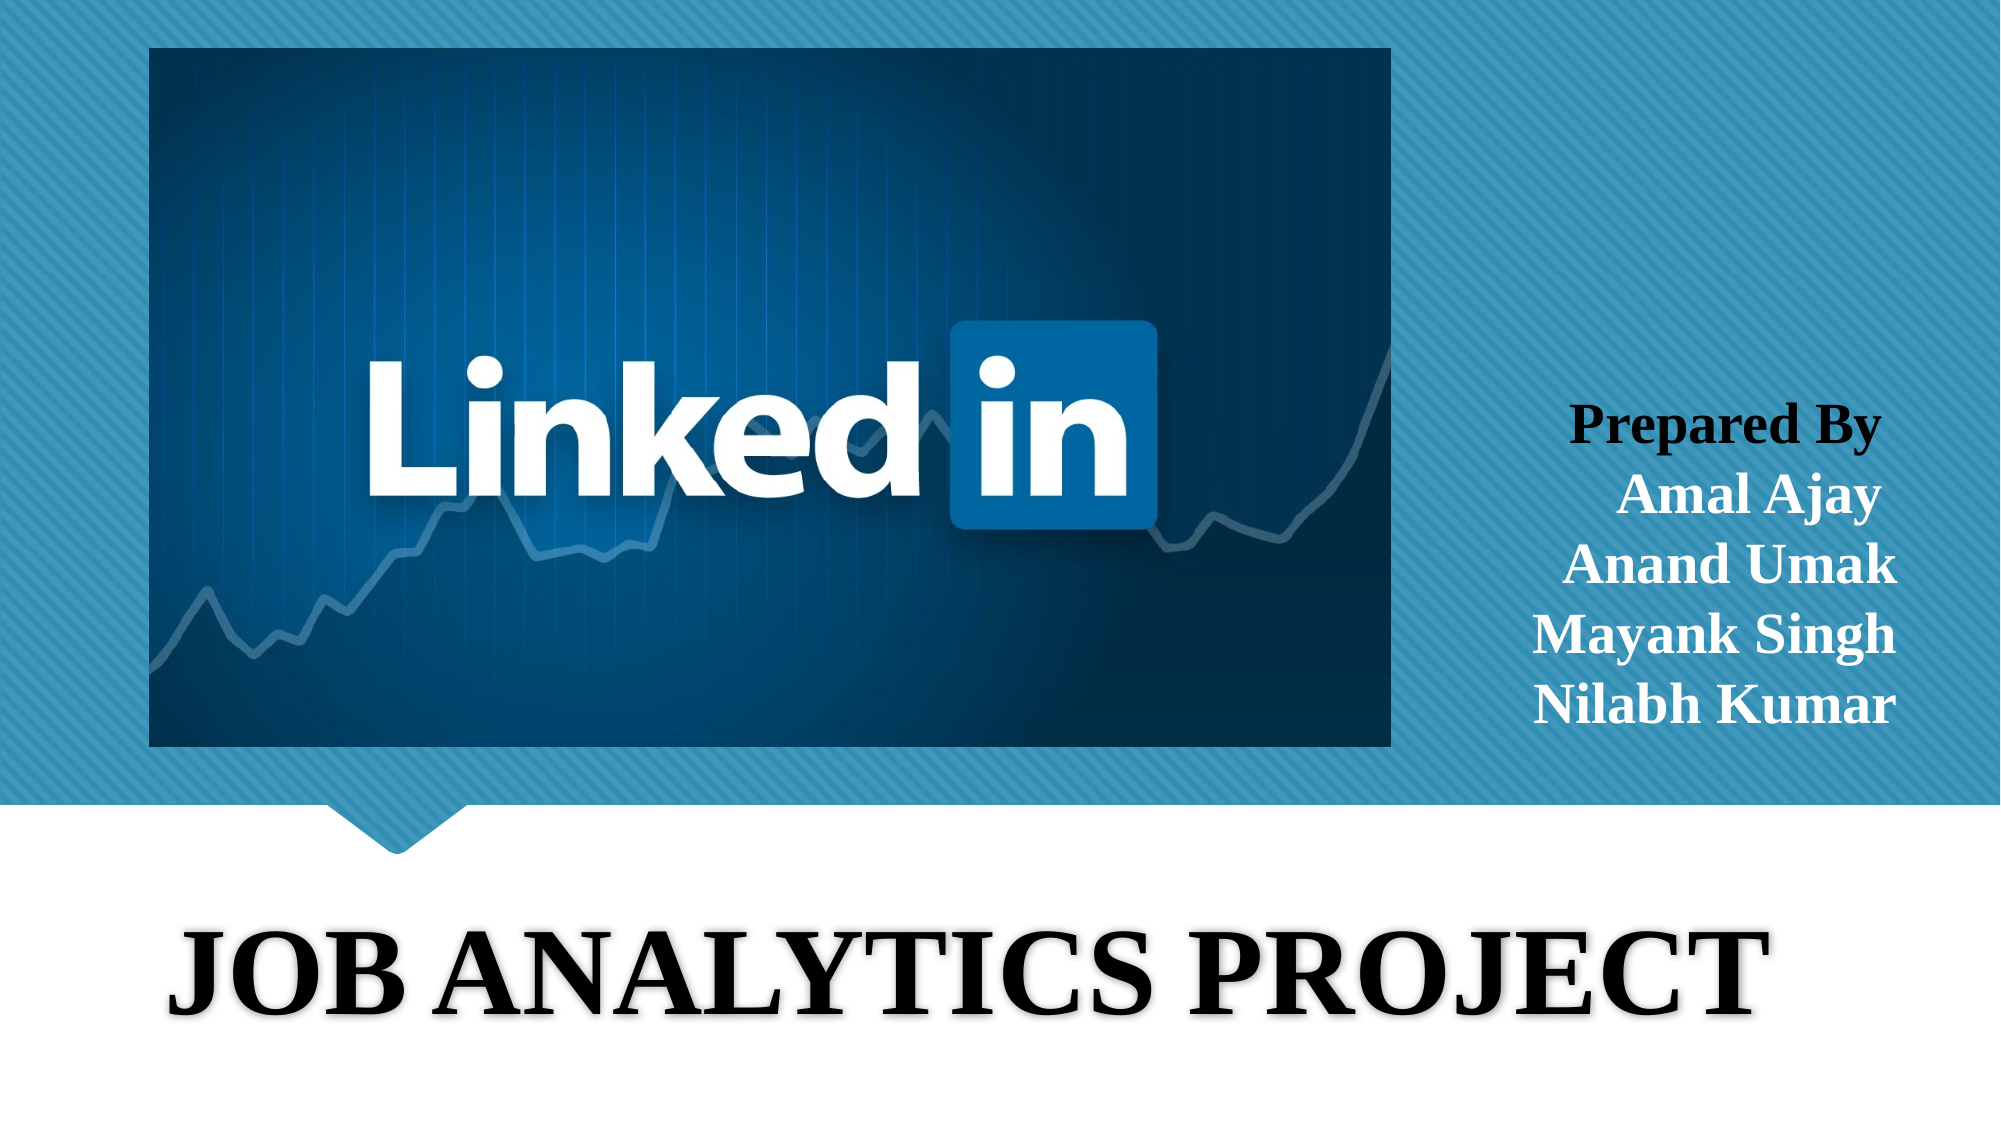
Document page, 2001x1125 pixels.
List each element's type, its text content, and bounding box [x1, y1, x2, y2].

picture [149, 48, 1391, 747]
subtitle JOB ANALYTICS PROJECT [149, 882, 1816, 1052]
text_box Prepared By Amal Ajay Anand Umak Mayank Singh Nilabh Kumar [1486, 378, 1913, 743]
